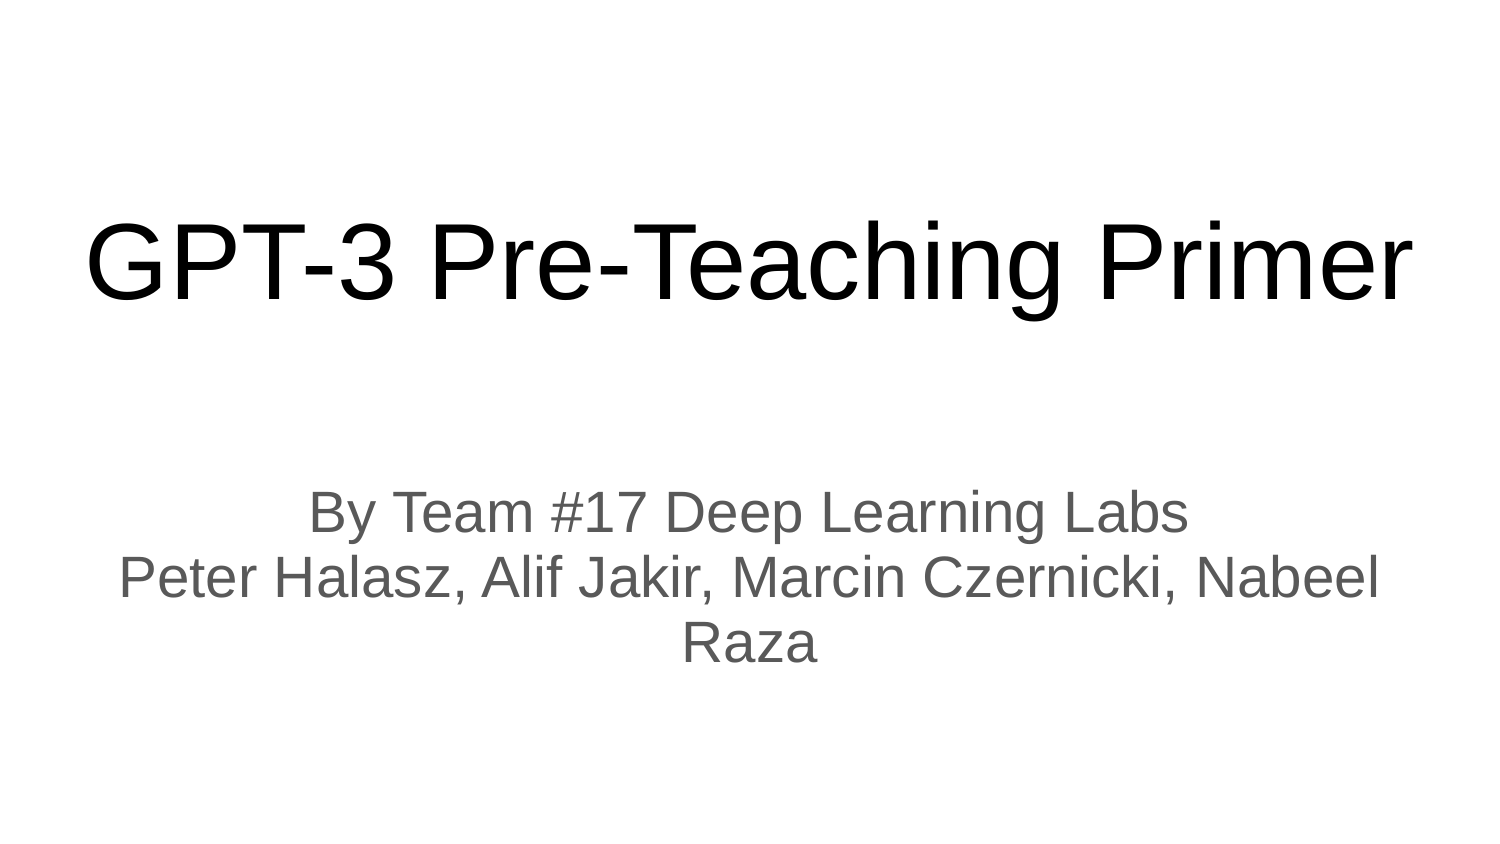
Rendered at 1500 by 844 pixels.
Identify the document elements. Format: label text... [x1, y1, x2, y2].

title GPT-3 Pre-Teaching Primer [51, 122, 1449, 459]
subtitle By Team #17 Deep Learning Labs Peter Halasz, Alif Jakir, Marcin Czernicki, Nabeel Raza [51, 464, 1449, 781]
